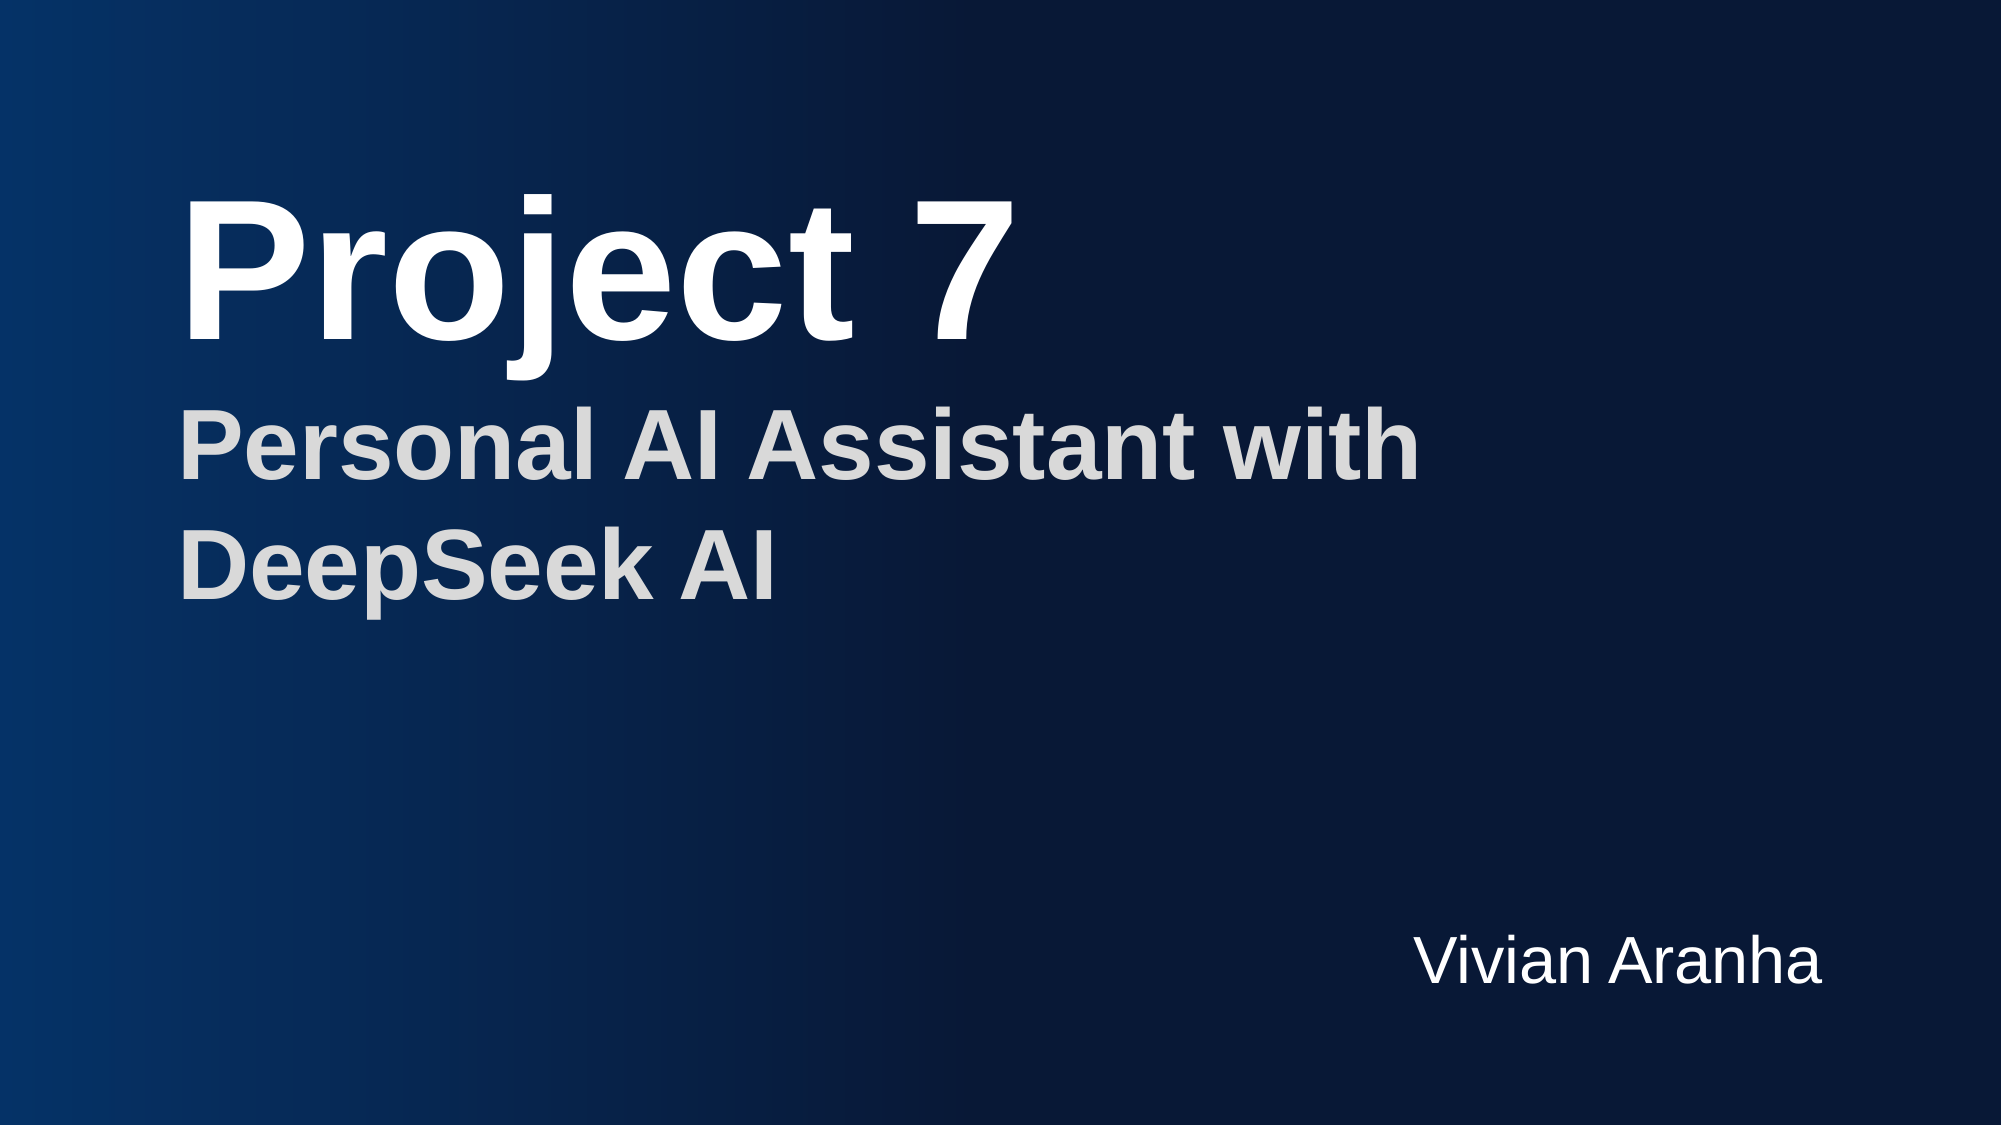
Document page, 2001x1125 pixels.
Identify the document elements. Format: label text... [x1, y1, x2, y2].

text_box Project 7 Personal AI Assistant with DeepSeek AI [162, 131, 1883, 627]
text_box Vivian Aranha [162, 893, 1838, 1004]
text_box [0, 0, 2000, 1125]
